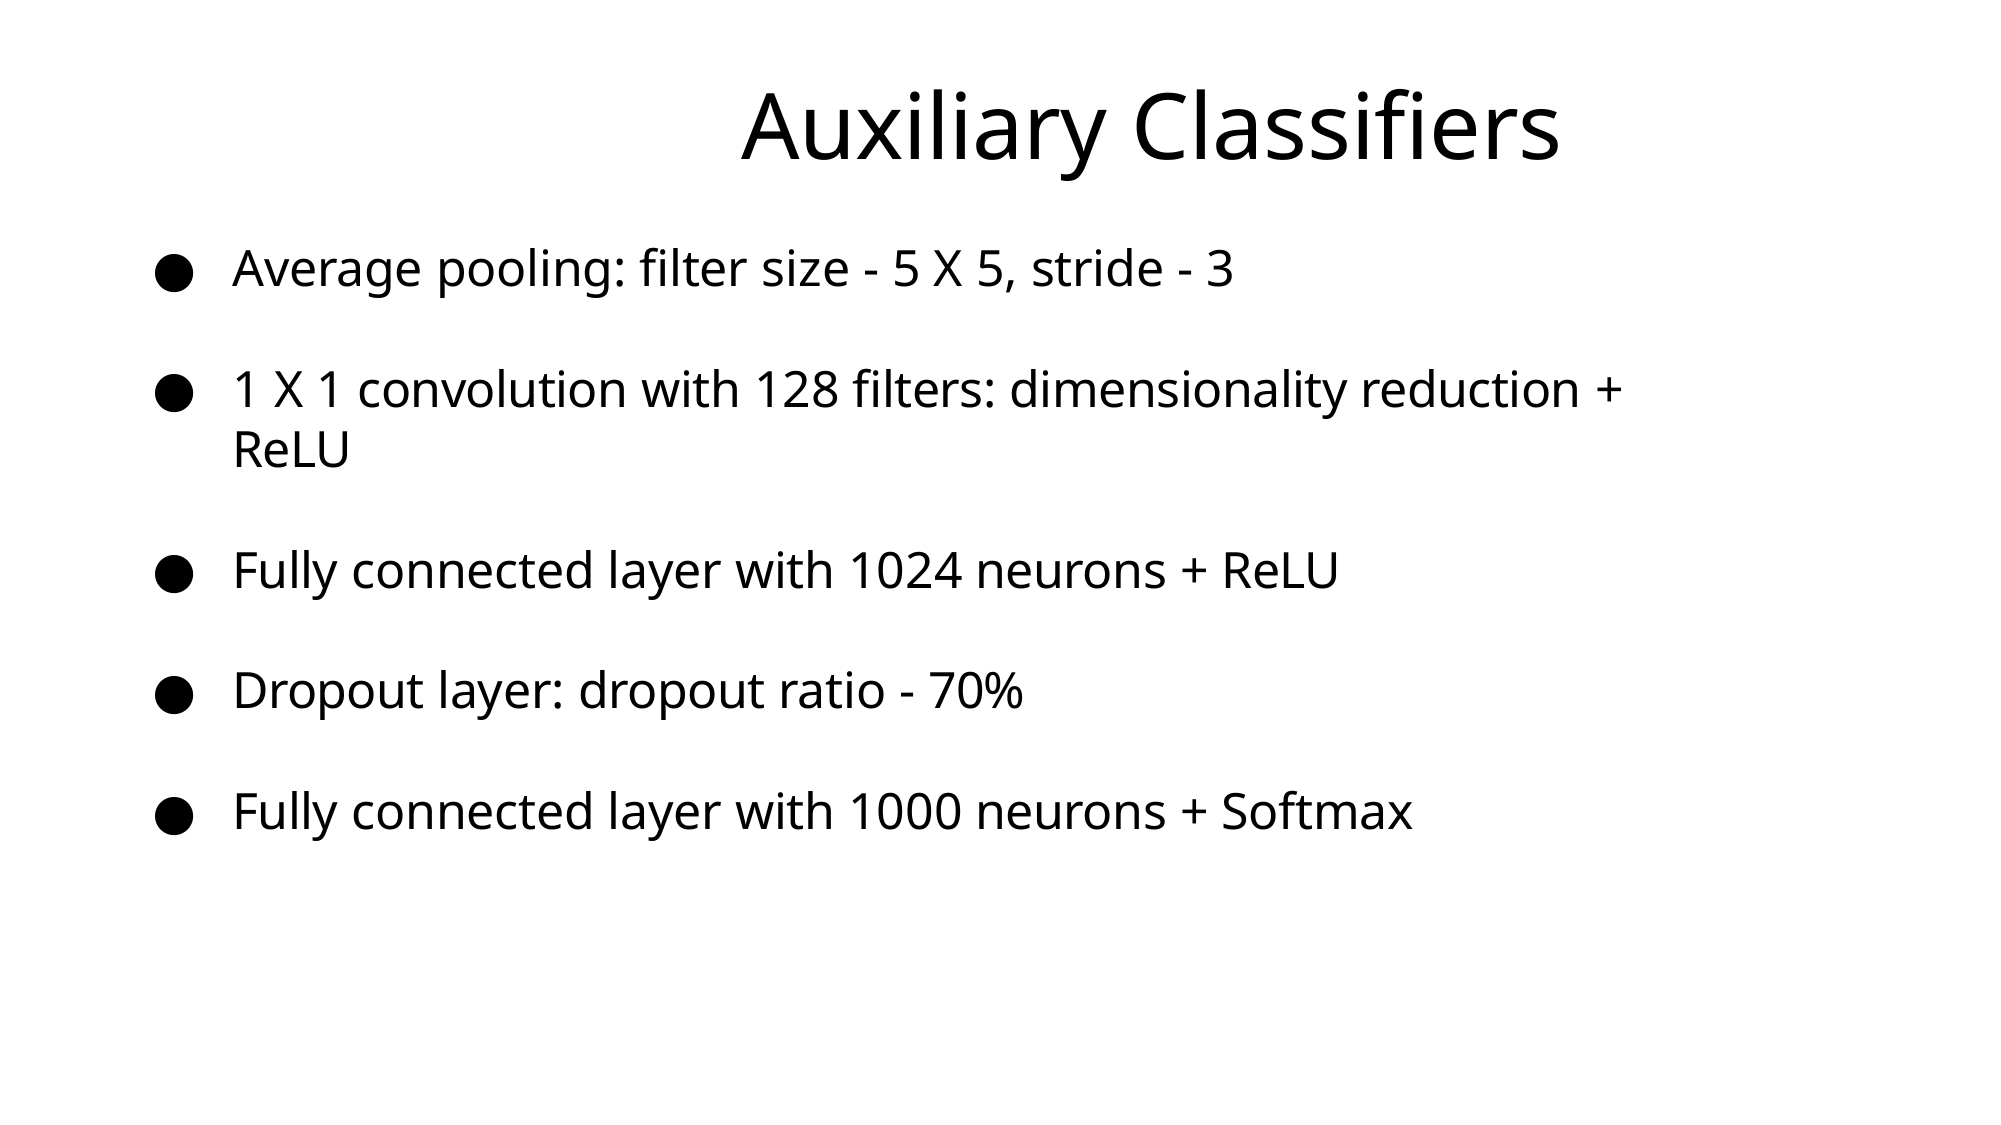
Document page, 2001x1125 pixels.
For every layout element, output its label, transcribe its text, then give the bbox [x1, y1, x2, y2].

title Auxiliary Classifiers [183, 26, 1818, 217]
text_box Average pooling: filter size - 5 X 5, stride - 3 1 X 1 convolution with 128 filters: dimensionality reduction + ReLU Fully connected layer with 1024 neurons + ReLU Dropout layer: dropout ratio - 70% Fully connected layer with 1000 neurons + Softmax [149, 233, 1697, 840]
